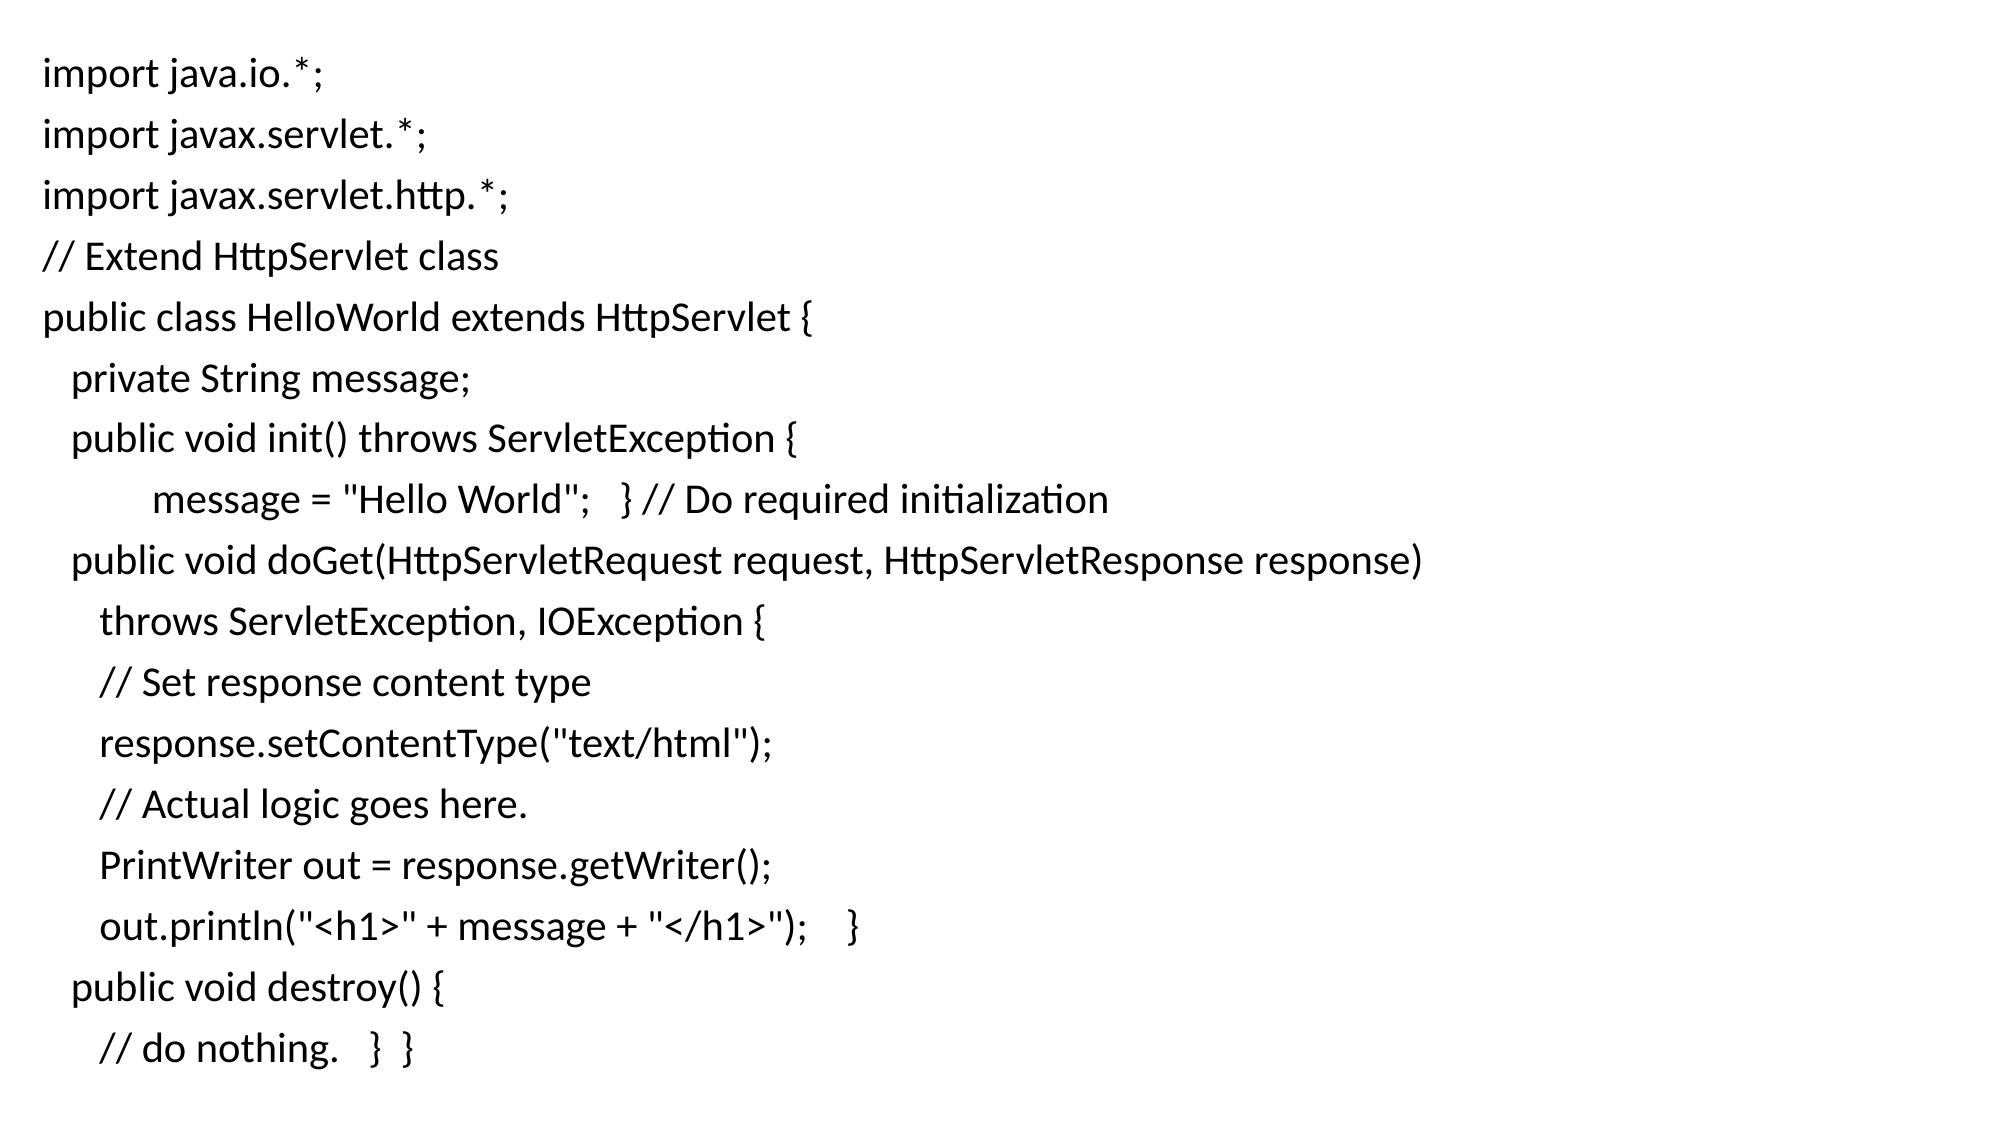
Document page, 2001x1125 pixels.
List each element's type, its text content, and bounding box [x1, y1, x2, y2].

list import java.io.*; import javax.servlet.*; import javax.servlet.http.*; // Extend HttpServlet class public class HelloWorld extends HttpServlet { private String message; public void init() throws ServletException { message = "Hello World"; } // Do required initialization public void doGet(HttpServletRequest request, HttpServletResponse response) throws ServletException, IOException { // Set response content type response.setContentType("text/html"); // Actual logic goes here. PrintWriter out = response.getWriter(); out.println("<h1>" + message + "</h1>"); } public void destroy() { // do nothing. } } [27, 43, 1863, 1094]
